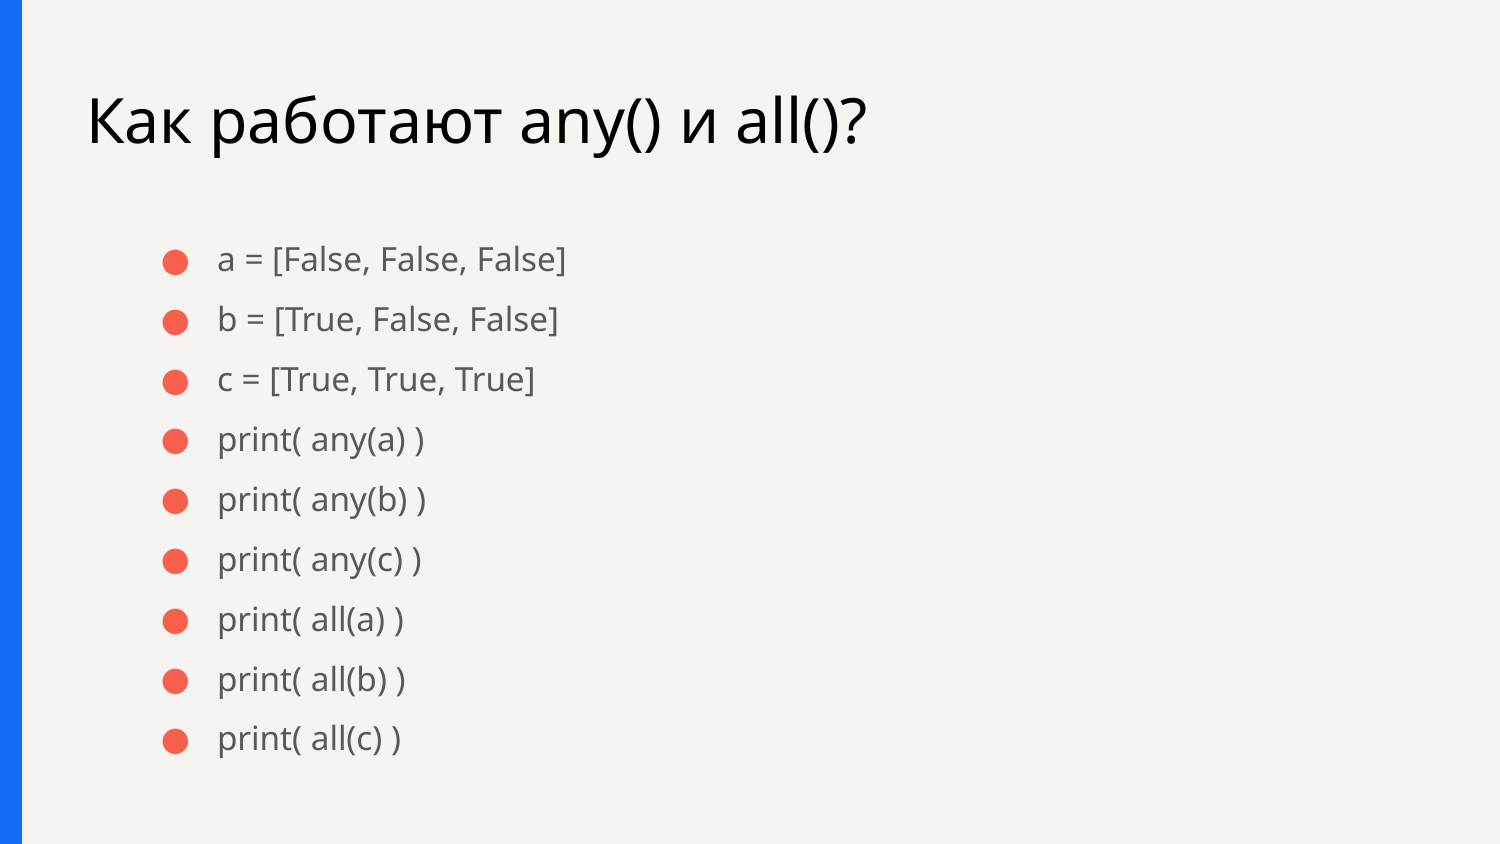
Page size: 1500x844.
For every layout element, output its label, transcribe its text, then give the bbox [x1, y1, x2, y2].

title Как работают any() и all()? [71, 66, 1278, 220]
text_box [0, 0, 22, 844]
subtitle a = [False, False, False] b = [True, False, False] c = [True, True, True] print( any(a) ) print( any(b) ) print( any(c) ) print( all(a) ) print( all(b) ) print( all(c) ) [127, 203, 1414, 778]
